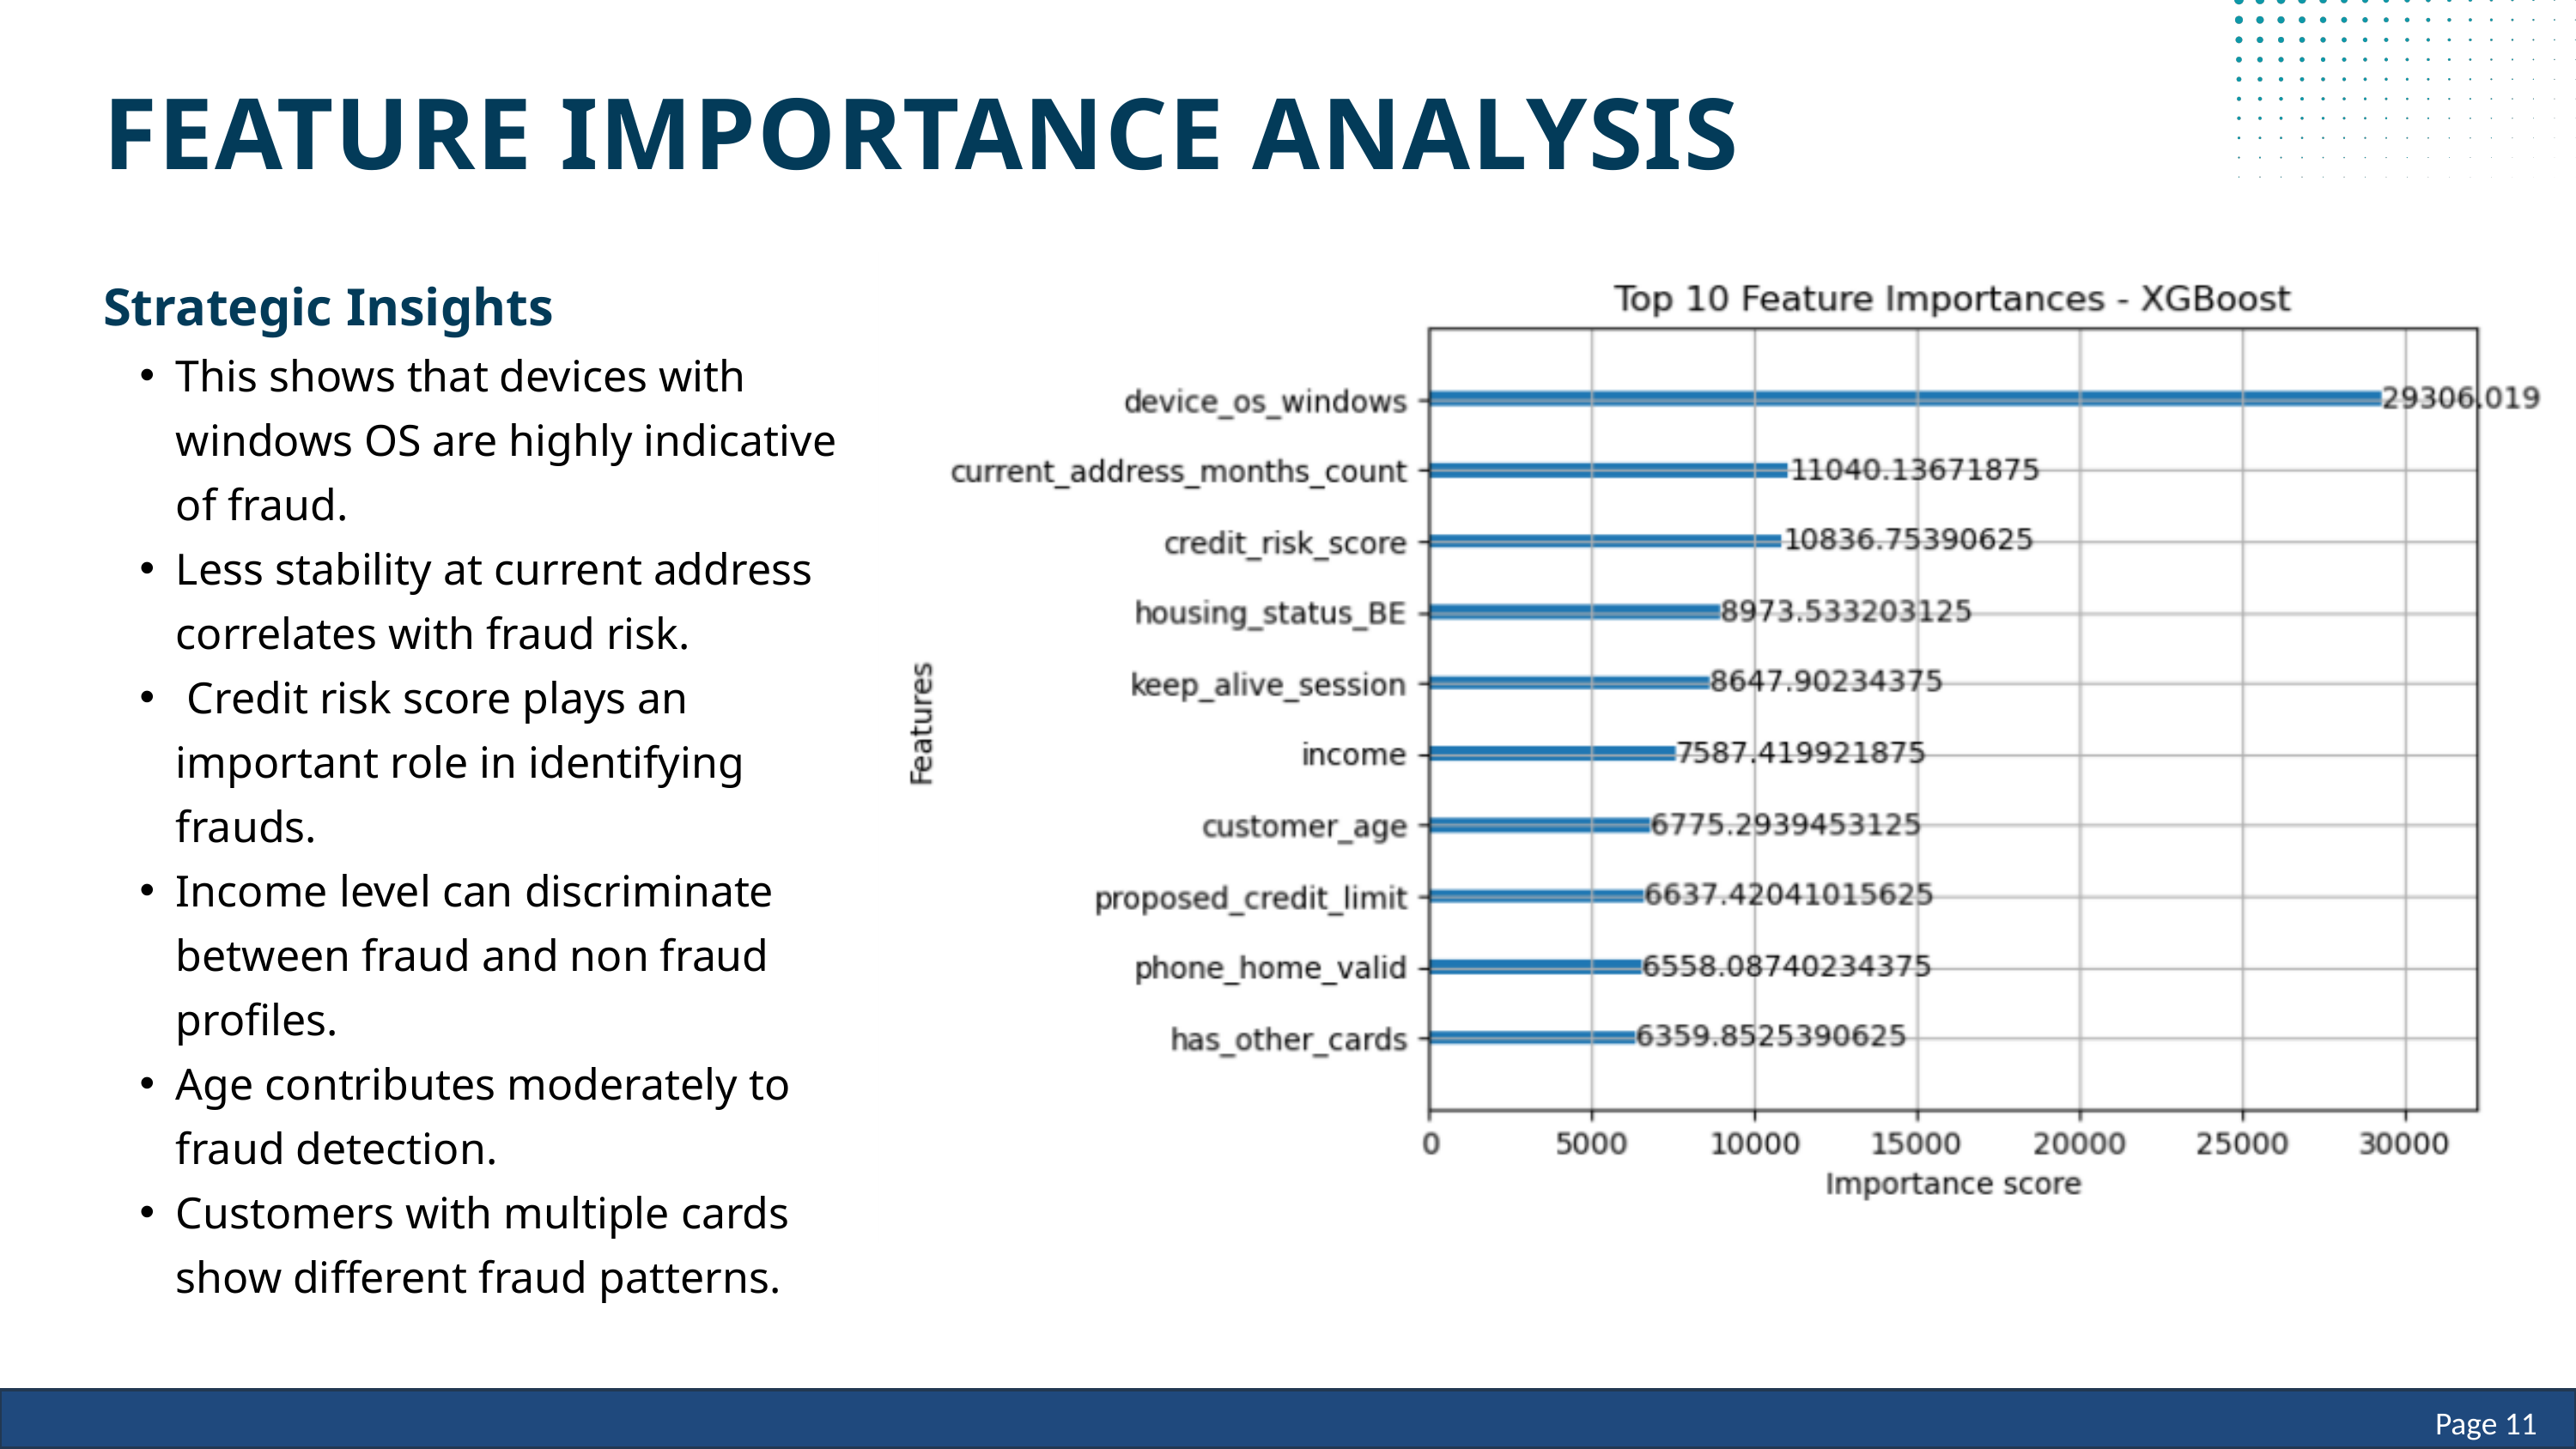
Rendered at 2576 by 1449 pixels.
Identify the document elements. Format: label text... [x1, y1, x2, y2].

text_box [0, 1388, 2576, 1449]
text_box Page 11 [2417, 1396, 2558, 1448]
text_box FEATURE IMPORTANCE ANALYSIS [103, 70, 2489, 190]
text_box [878, 252, 2542, 1244]
text_box [2233, 0, 2576, 178]
text_box Strategic Insights This shows that devices with windows OS are highly indicative of fraud. Less stability at current address correlates with fraud risk. Credit risk score plays an important role in identifying frauds. Income level can discriminate between fraud and non fraud profiles. Age contributes moderately to fraud detection. Customers with multiple cards show different fraud patterns. [103, 258, 878, 1302]
